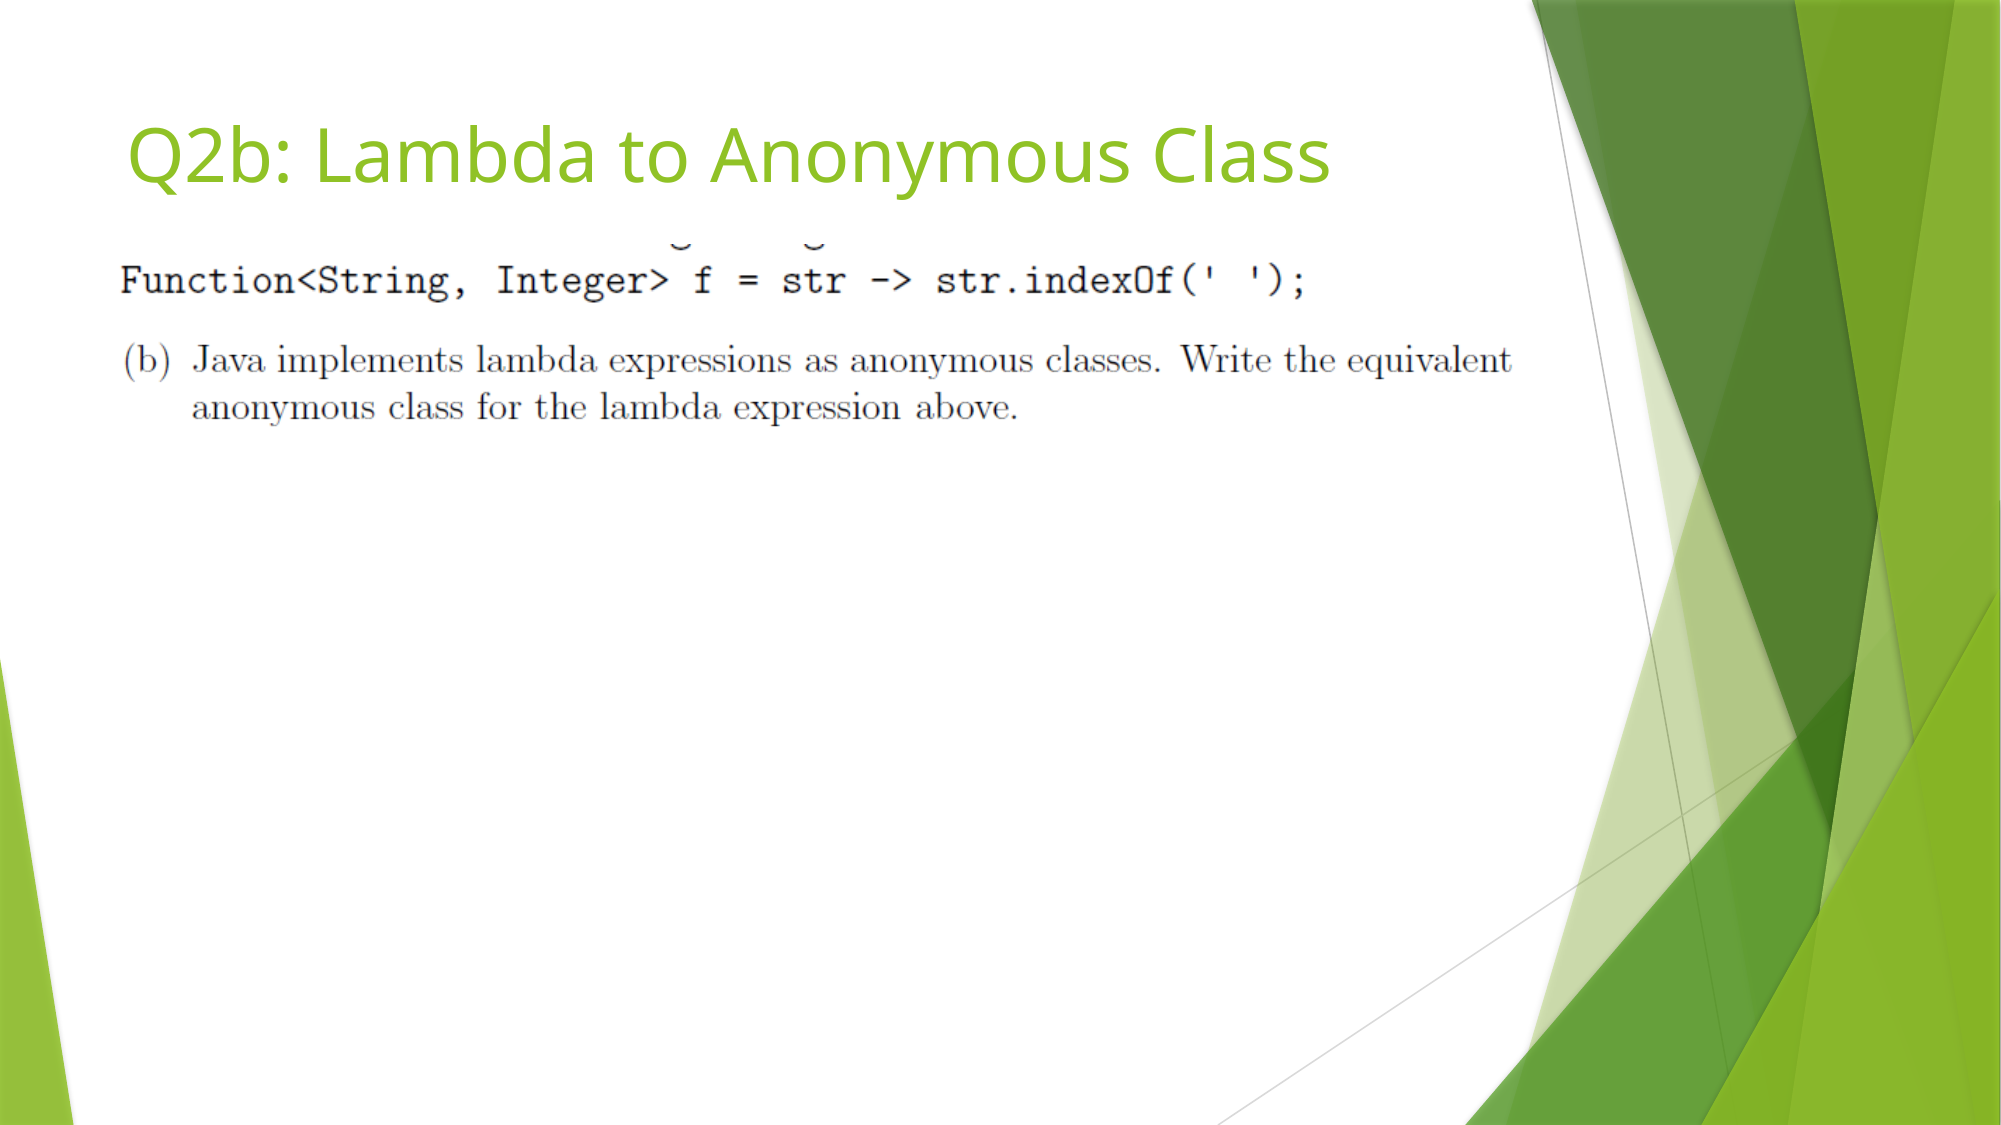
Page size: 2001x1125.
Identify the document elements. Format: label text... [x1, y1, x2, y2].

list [110, 318, 1522, 442]
picture [110, 244, 1317, 318]
title Q2b: Lambda to Anonymous Class [111, 99, 1522, 317]
